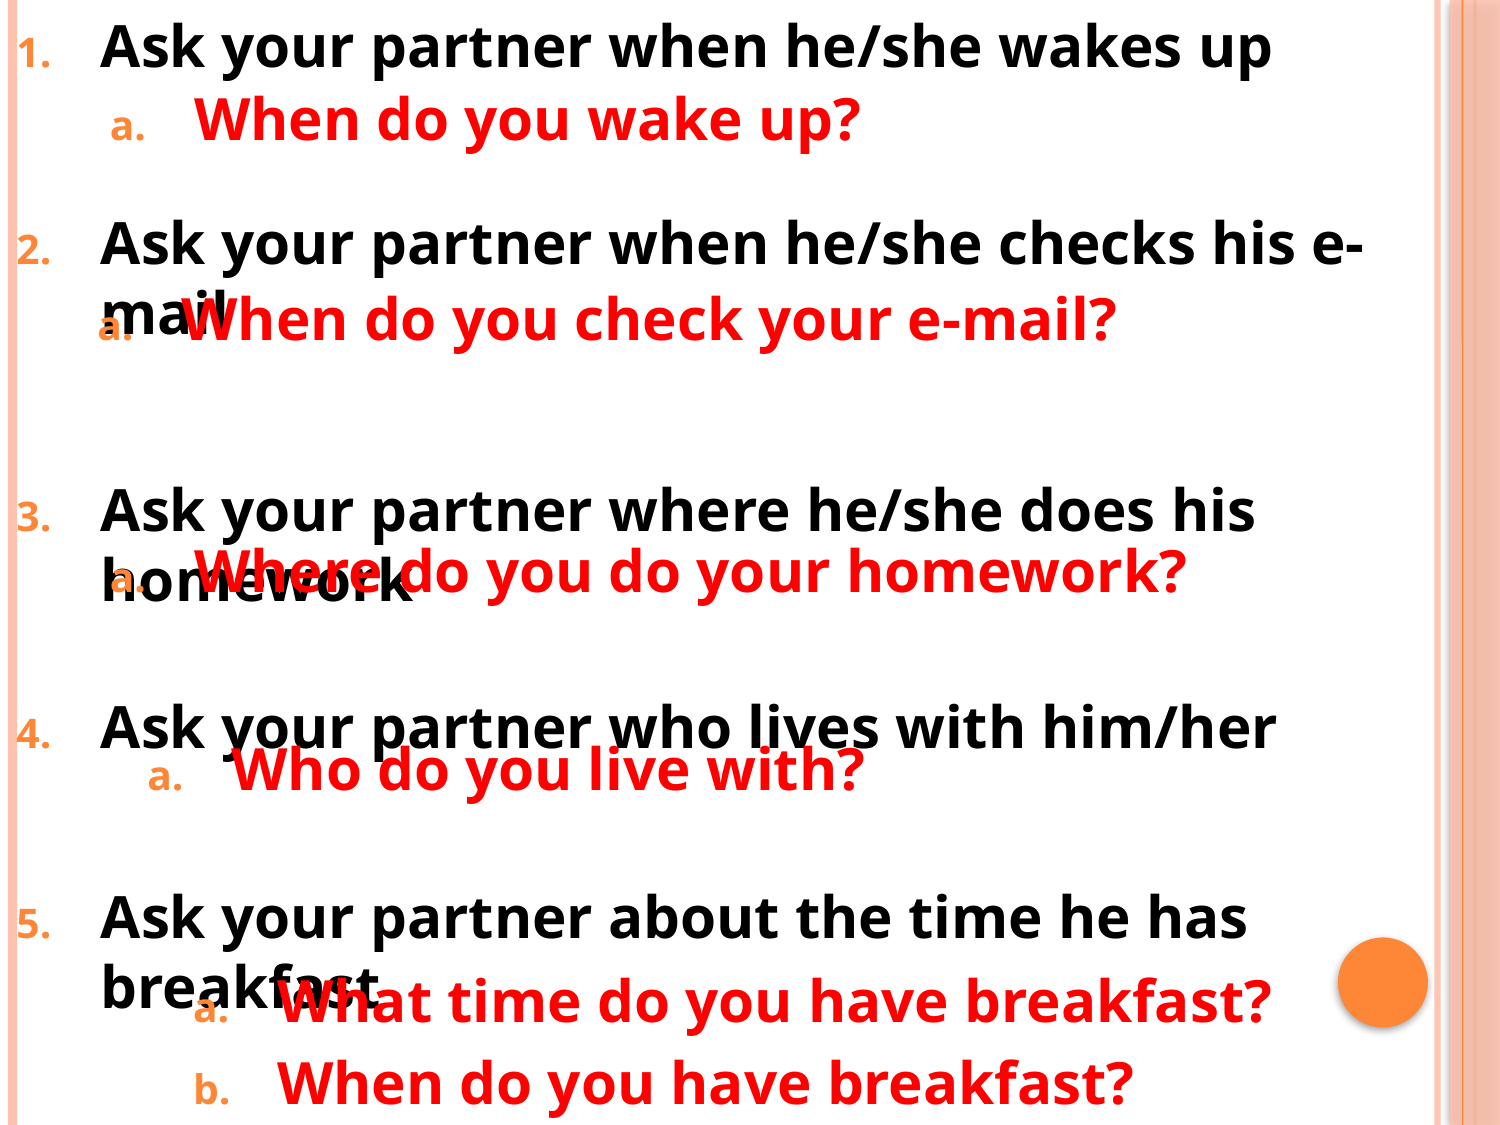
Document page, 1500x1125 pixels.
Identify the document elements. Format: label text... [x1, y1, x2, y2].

text_box Where do you do your homework? [87, 527, 1363, 653]
text_box What time do you have breakfast? When do you have breakfast? [170, 956, 1359, 1125]
list Ask your partner when he/she wakes up Ask your partner when he/she checks his e-mail Ask your partner where he/she does his homework Ask your partner who lives with him/her Ask your partner about the time he has breakfast [1, 1, 1500, 1125]
text_box Who do you live with? [124, 725, 1325, 826]
text_box When do you check your e-mail? [74, 275, 1488, 376]
